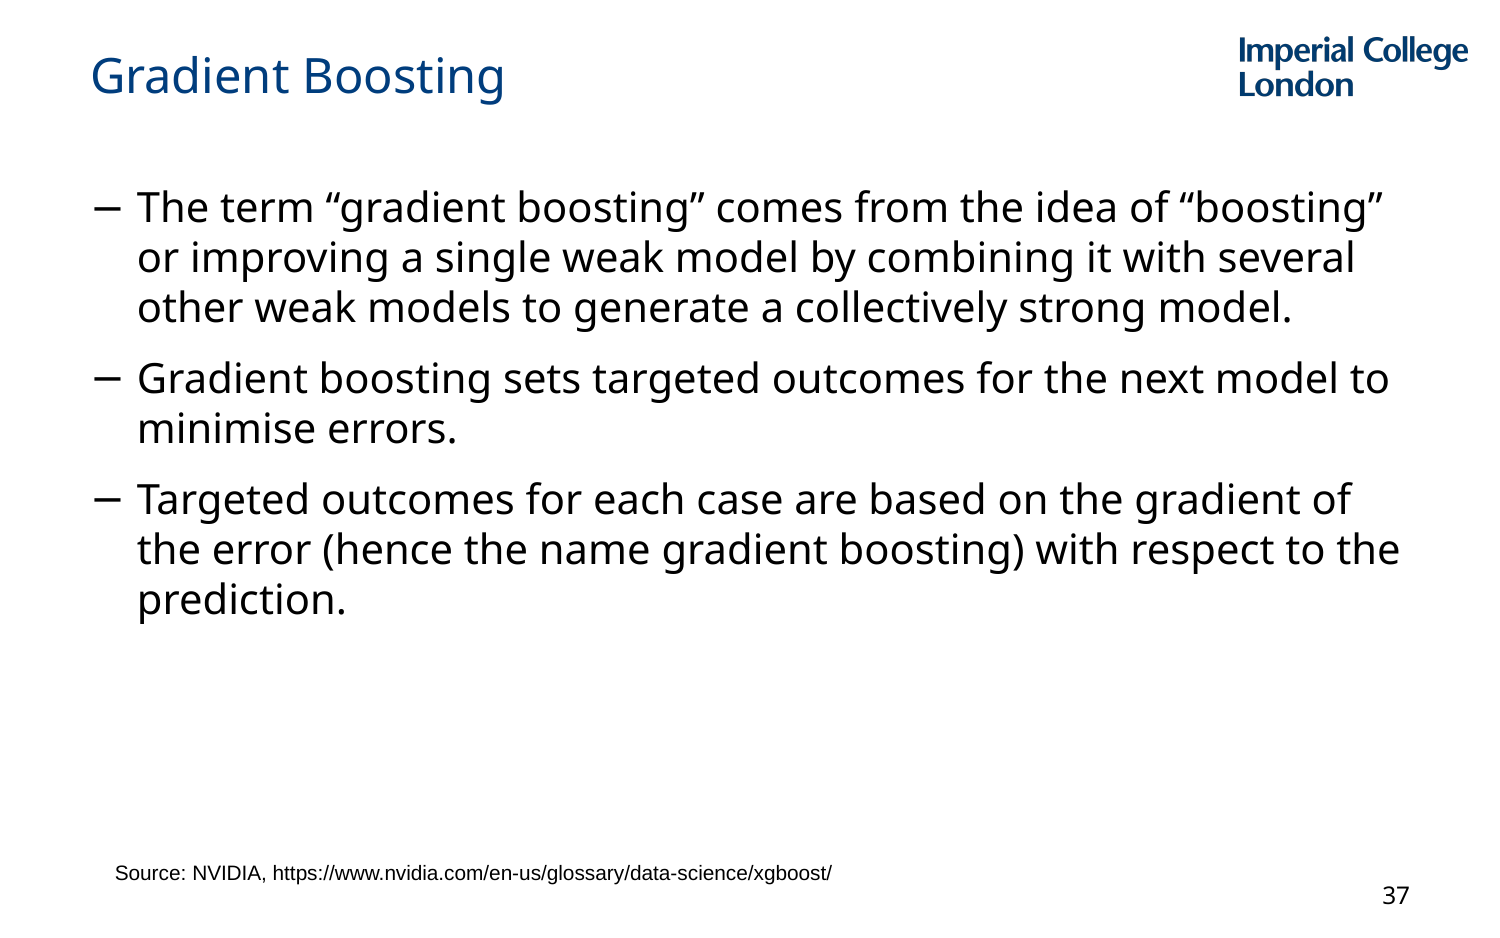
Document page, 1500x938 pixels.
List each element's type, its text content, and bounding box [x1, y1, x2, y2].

picture [1425, 18, 1486, 114]
title Gradient Boosting [75, 0, 1425, 153]
text_box Source: NVIDIA, https://www.nvidia.com/en-us/glossary/data-science/xgboost/ [100, 852, 1093, 893]
slide_number 37 [1074, 872, 1426, 920]
list The term “gradient boosting” comes from the idea of “boosting” or improving a single weak model by combining it with several other weak models to generate a collectively strong model. Gradient boosting sets targeted outcomes for the next model to minimise errors. Targeted outcomes for each case are based on the gradient of the error (hence the name gradient boosting) with respect to the prediction. [75, 173, 1425, 853]
